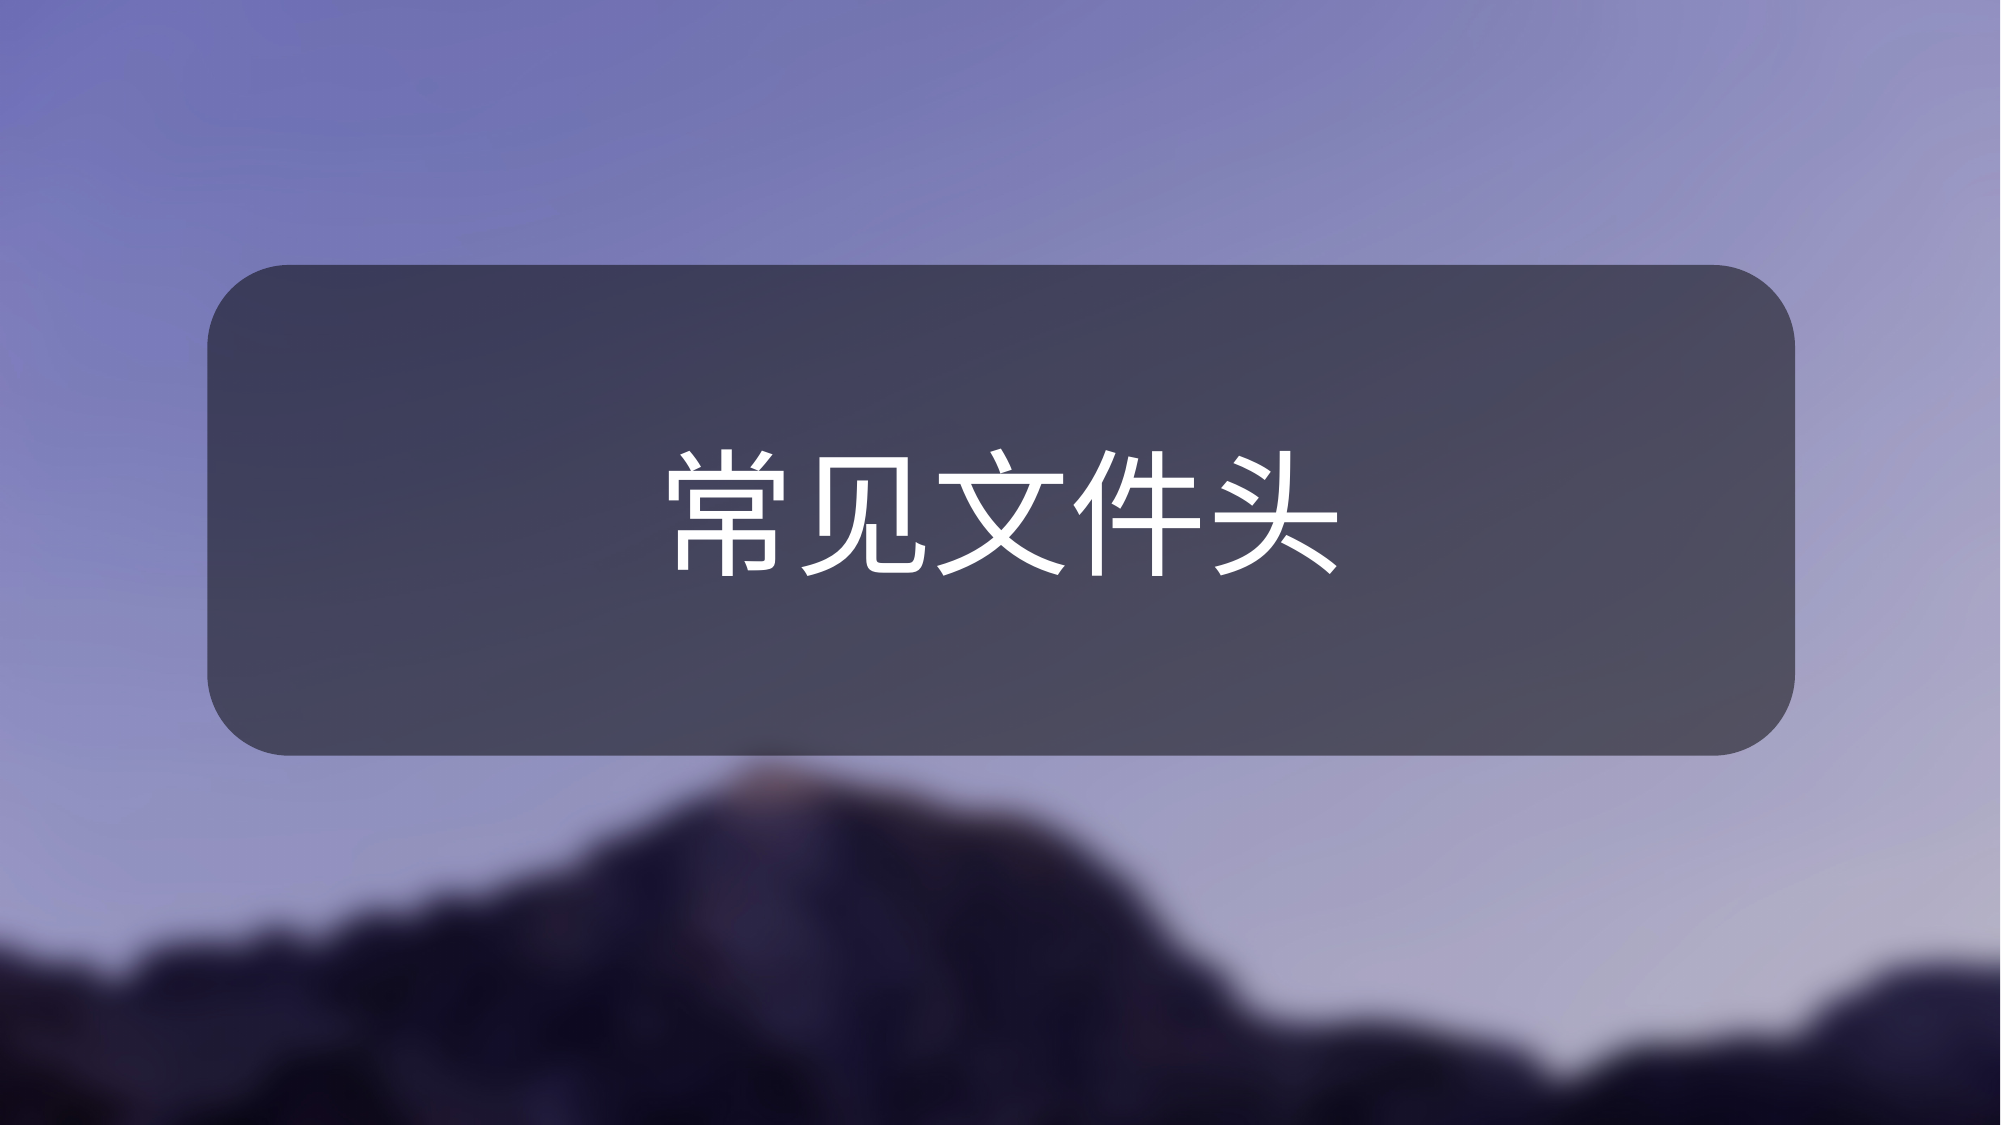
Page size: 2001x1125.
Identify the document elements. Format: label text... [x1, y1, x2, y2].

text_box 常见文件头 [206, 263, 1797, 757]
picture [0, 0, 2001, 1125]
